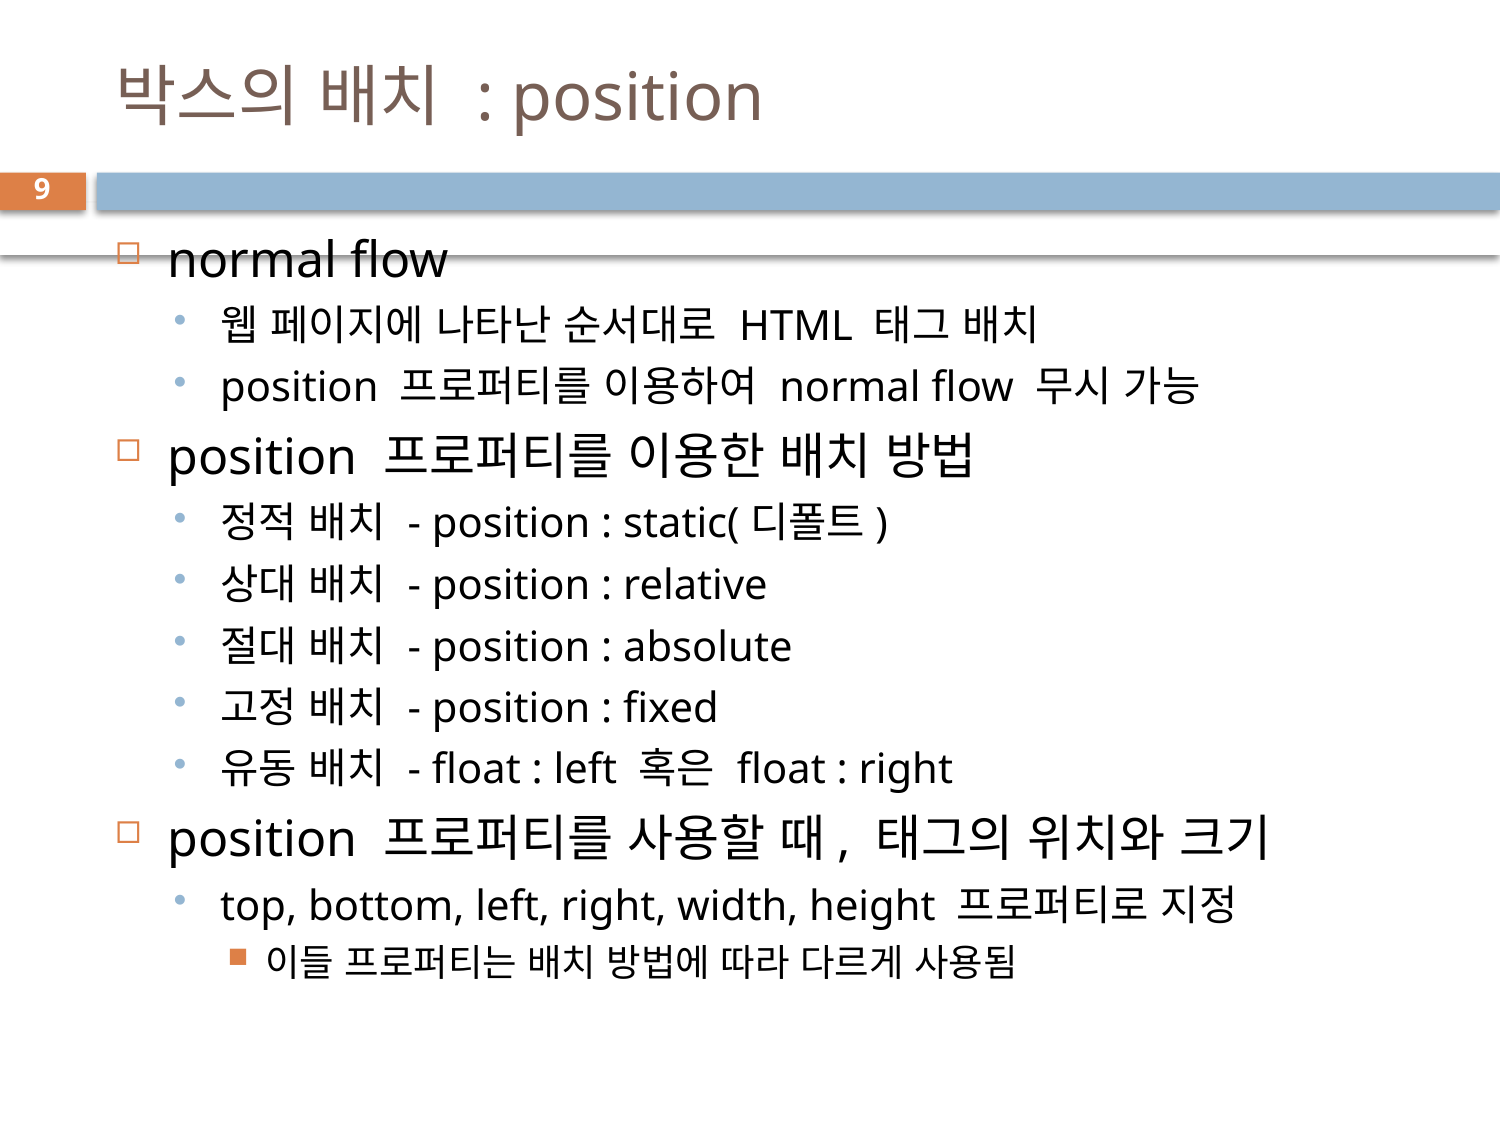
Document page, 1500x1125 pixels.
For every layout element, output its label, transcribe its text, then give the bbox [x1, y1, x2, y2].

slide_number 9 [0, 170, 87, 211]
title 박스의 배치 : position [100, 37, 1438, 149]
list normal flow 웹 페이지에 나타난 순서대로 HTML 태그 배치 position 프로퍼티를 이용하여 normal flow 무시 가능 position 프로퍼티를 이용한 배치 방법 정적 배치 - position : static(디폴트) 상대 배치 - position : relative 절대 배치 - position : absolute 고정 배치 - position : fixed 유동 배치 - float : left 혹은 float : right position 프로퍼티를 사용할 때, 태그의 위치와 크기 top, bottom, left, right, width, height 프로퍼티로 지정 이들 프로퍼티는 배치 방법에 따라 다르게 사용됨 [100, 219, 1438, 1047]
